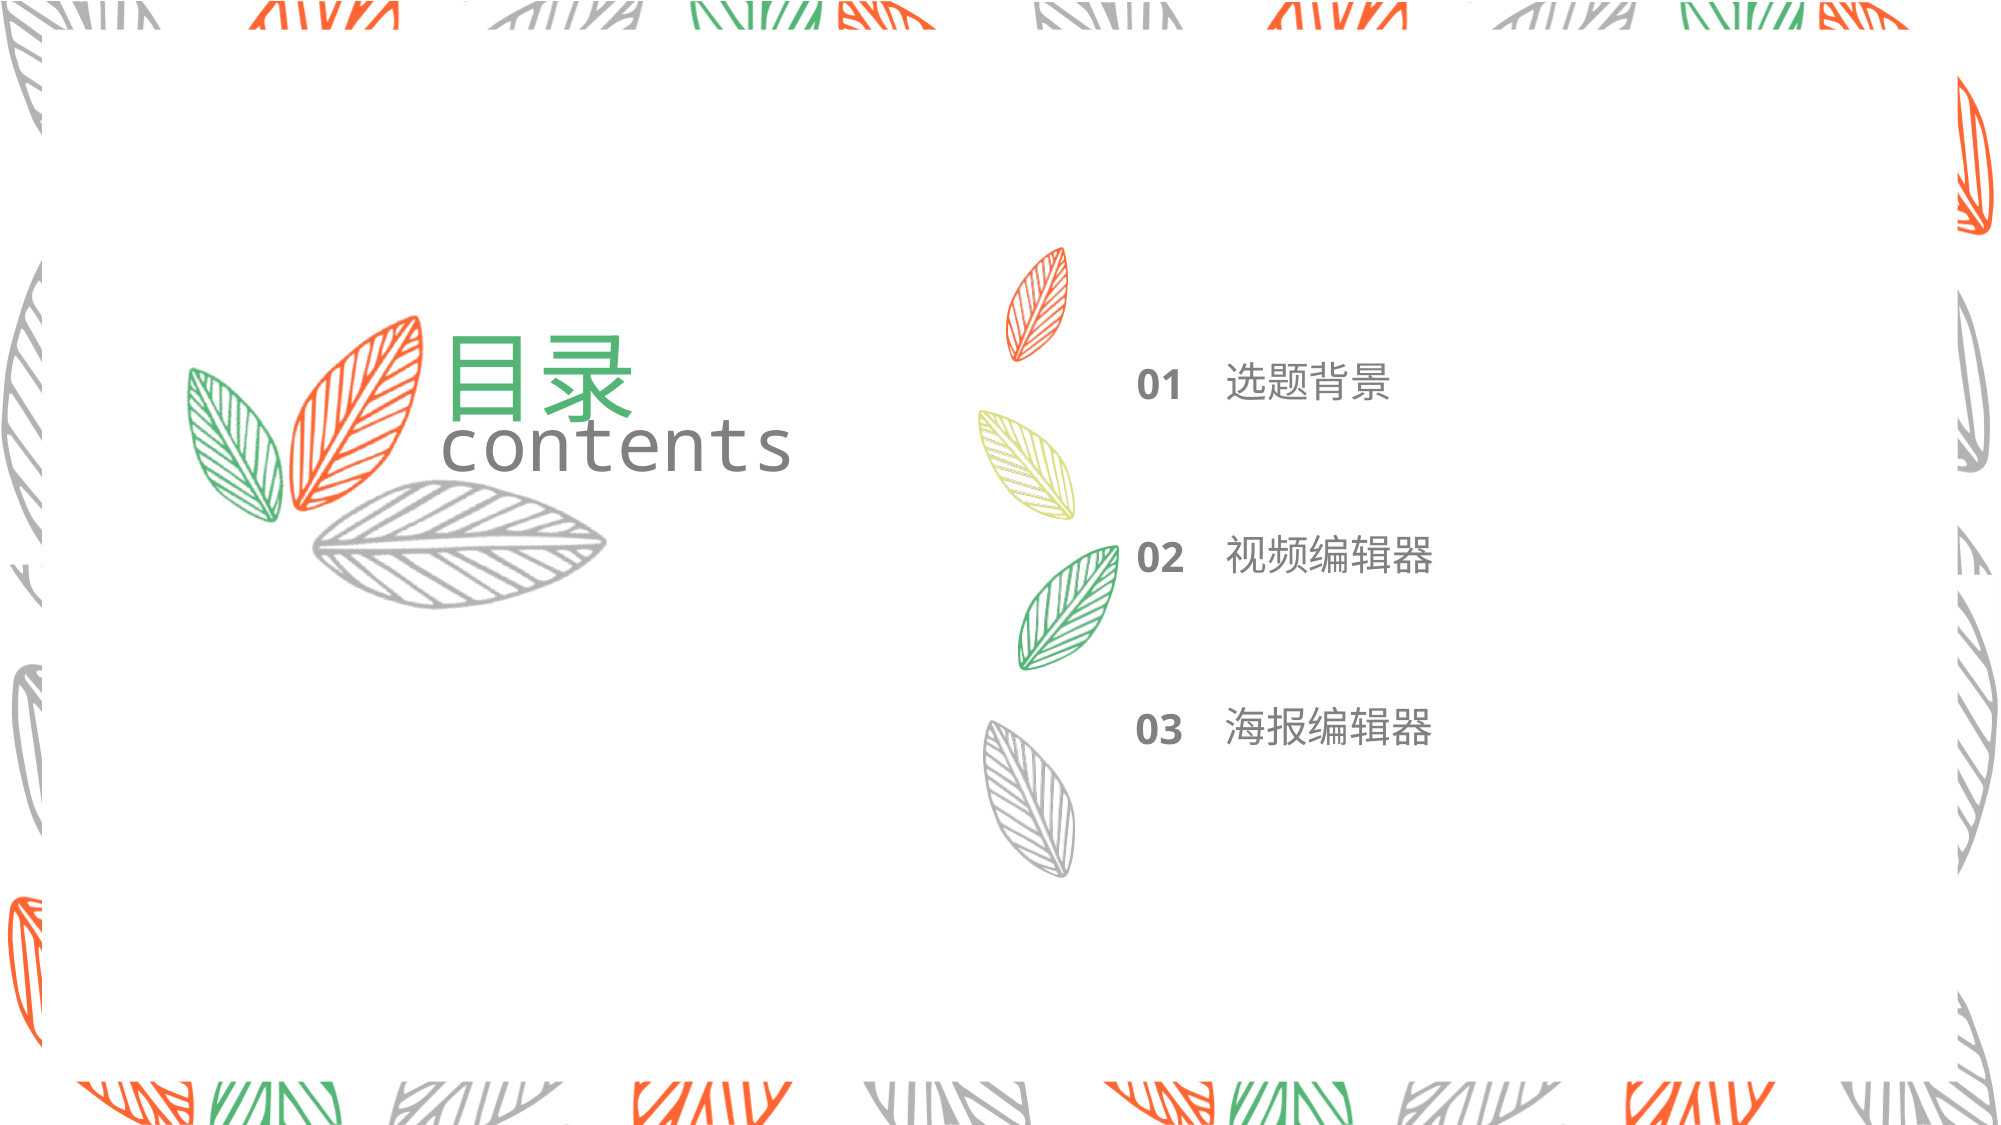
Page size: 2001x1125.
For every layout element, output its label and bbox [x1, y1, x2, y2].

text_box [1110, 521, 1843, 590]
text_box [1109, 693, 1842, 762]
text_box [1110, 348, 1843, 417]
picture [0, 1, 2000, 1125]
